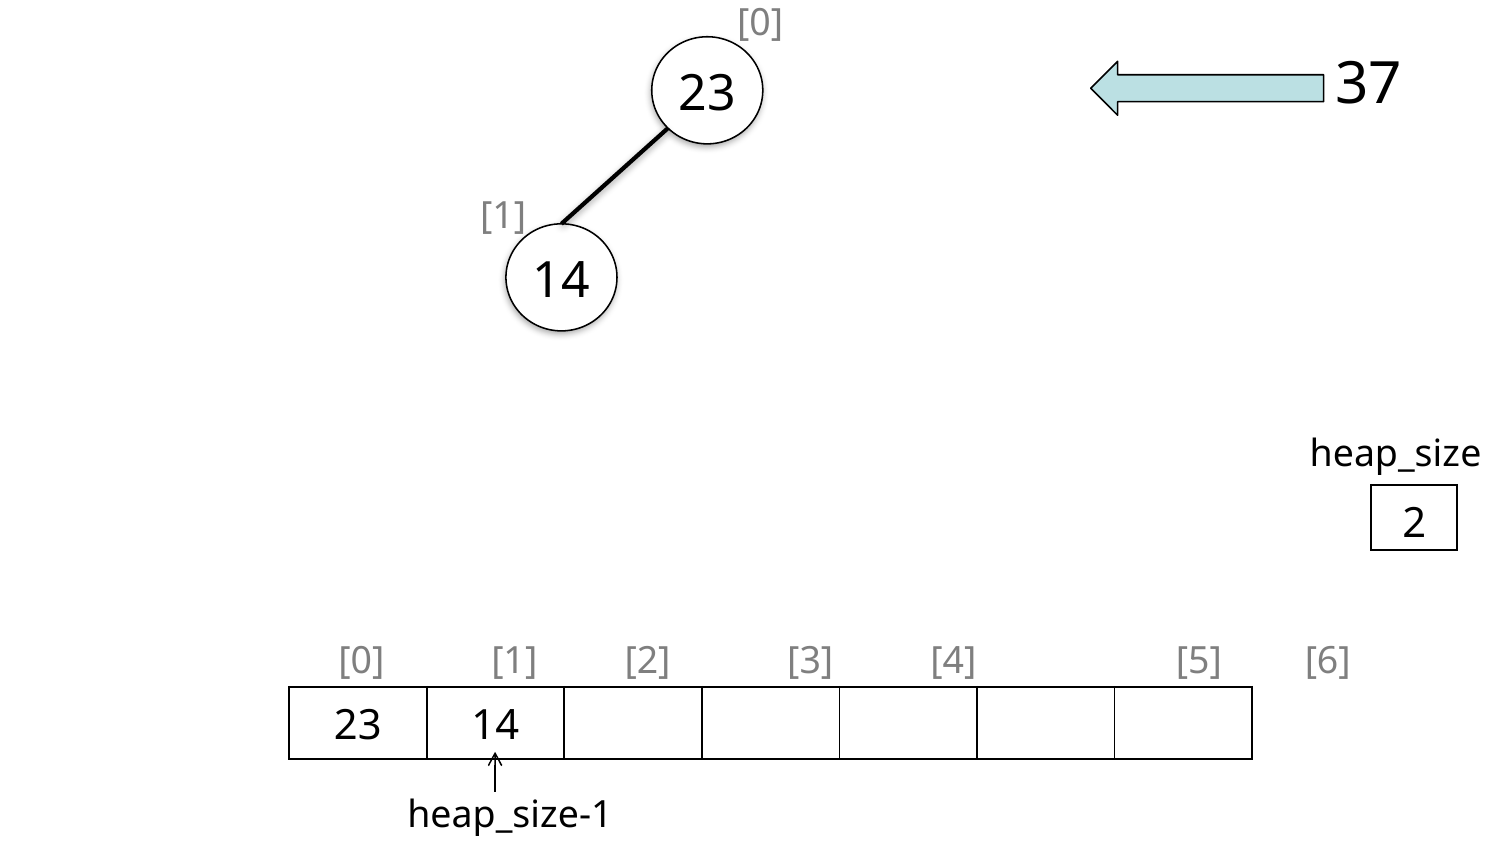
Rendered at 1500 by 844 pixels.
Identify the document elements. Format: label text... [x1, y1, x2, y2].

text_box 23 [650, 35, 764, 145]
text_box heap_size-1 [392, 783, 628, 843]
text_box [1090, 61, 1320, 116]
text_box 37 [1320, 38, 1432, 123]
table_header 23 [290, 688, 426, 758]
table_header [978, 688, 1114, 758]
table_header [565, 688, 701, 758]
table_header [703, 688, 839, 758]
text_box [1] [465, 183, 542, 243]
text_box 14 [505, 223, 618, 332]
table_cell 2 [1372, 486, 1456, 549]
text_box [561, 127, 669, 224]
table_header [1115, 688, 1251, 758]
table_header [840, 688, 976, 758]
table_header 14 [428, 688, 563, 758]
text_box [0] [722, 0, 798, 51]
text_box [0] [1] [2] [3] [4] [5] [6] [323, 628, 1377, 688]
text_box heap_size [1294, 421, 1497, 482]
